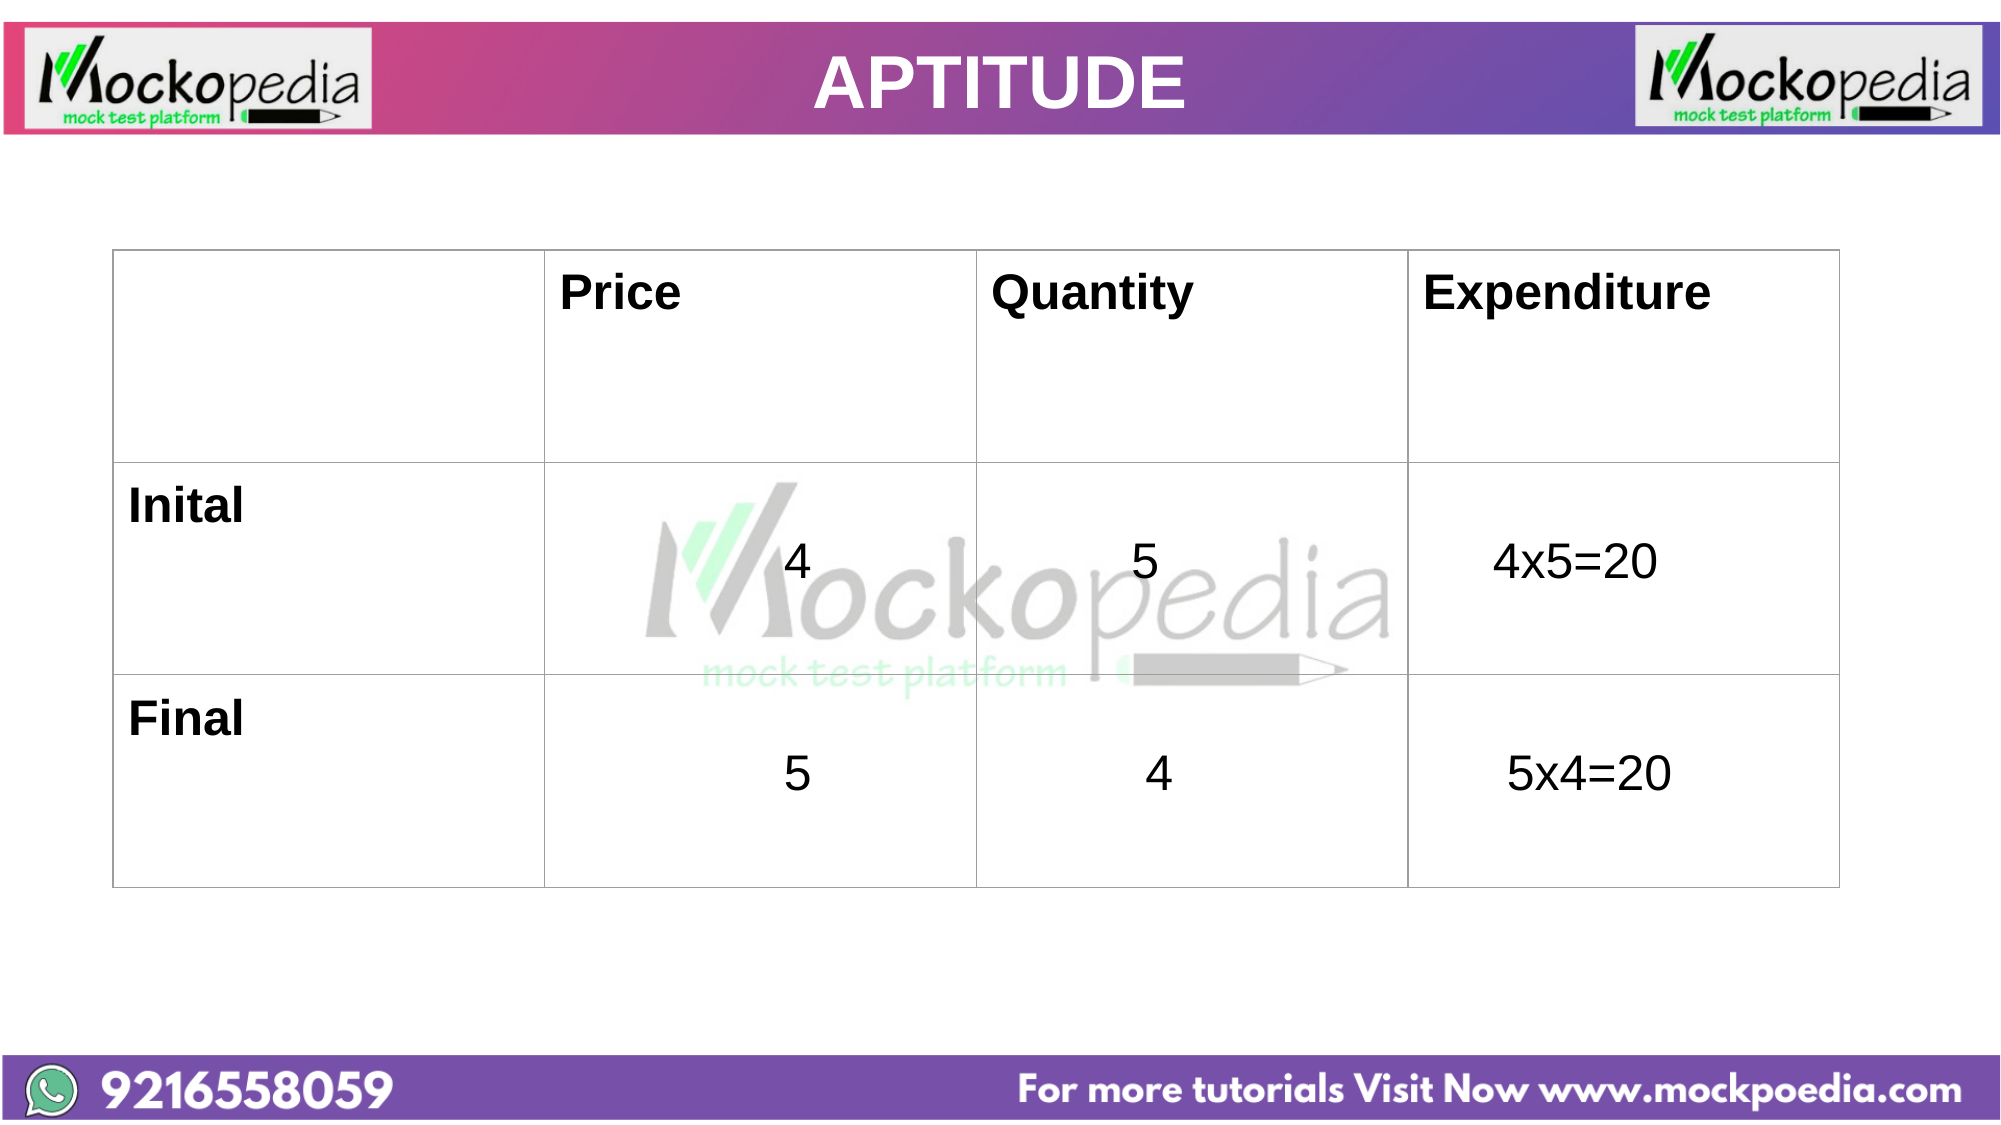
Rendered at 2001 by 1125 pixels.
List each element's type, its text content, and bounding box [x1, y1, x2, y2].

table_cell 4 [977, 675, 1407, 887]
table_header Expenditure [1409, 251, 1839, 462]
table_header [114, 251, 544, 462]
table_header Price [545, 251, 976, 462]
table_cell 4 [545, 463, 976, 674]
title APTITUDE [41, 31, 1959, 142]
table_cell Final [114, 675, 544, 887]
list [33, 178, 1959, 1055]
picture [0, 0, 2001, 1125]
table_cell 5 [545, 675, 976, 887]
table_cell 5 [977, 463, 1407, 674]
table_cell 5x4=20 [1409, 675, 1839, 887]
table_header Quantity [977, 251, 1407, 462]
table_cell 4x5=20 [1409, 463, 1839, 674]
table_cell Inital [114, 463, 544, 674]
